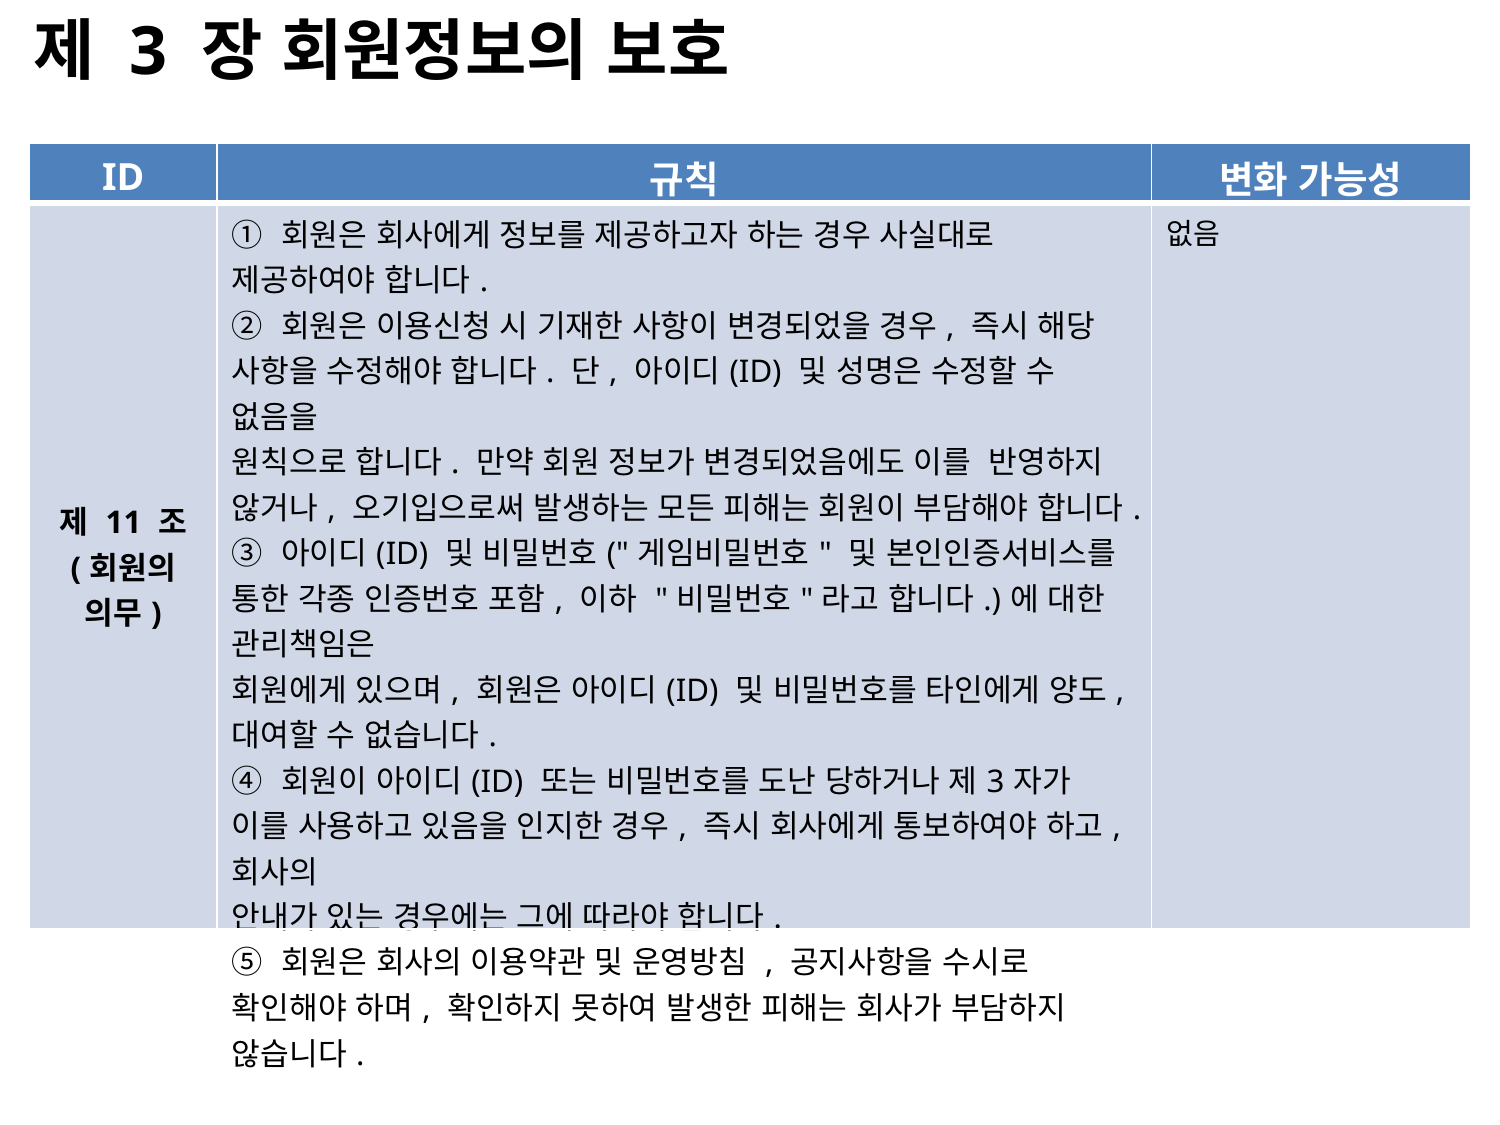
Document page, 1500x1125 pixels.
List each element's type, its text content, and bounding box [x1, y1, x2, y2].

text_box 제 3 장 회원정보의 보호 [18, 0, 746, 95]
table_cell ① 회원은 회사에게 정보를 제공하고자 하는 경우 사실대로 제공하여야 합니다. ② 회원은 이용신청 시 기재한 사항이 변경되었을 경우, 즉시 해당 사항을 수정해야 합니다. 단, 아이디(ID) 및 성명은 수정할 수 없음을 원칙으로 합니다. 만약 회원 정보가 변경되었음에도 이를 반영하지 않거나, 오기입으로써 발생하는 모든 피해는 회원이 부담해야 합니다. ③ 아이디(ID) 및 비밀번호("게임비밀번호" 및 본인인증서비스를 통한 각종 인증번호 포함, 이하 "비밀번호"라고 합니다.)에 대한 관리책임은 회원에게 있으며, 회원은 아이디(ID) 및 비밀번호를 타인에게 양도, 대여할 수 없습니다. ④ 회원이 아이디(ID) 또는 비밀번호를 도난 당하거나 제3자가 이를 사용하고 있음을 인지한 경우, 즉시 회사에게 통보하여야 하고, 회사의 안내가 있는 경우에는 그에 따라야 합니다. ⑤ 회원은 회사의 이용약관 및 운영방침 , 공지사항을 수시로 확인해야 하며, 확인하지 못하여 발생한 피해는 회사가 부담하지 않습니다. [218, 206, 1151, 928]
table_header ID [30, 144, 216, 200]
table_cell 제 11 조 (회원의 의무) [30, 206, 216, 928]
table_cell 없음 [1152, 206, 1470, 928]
table_header 규칙 [218, 144, 1151, 200]
table_header 변화 가능성 [1152, 144, 1470, 200]
